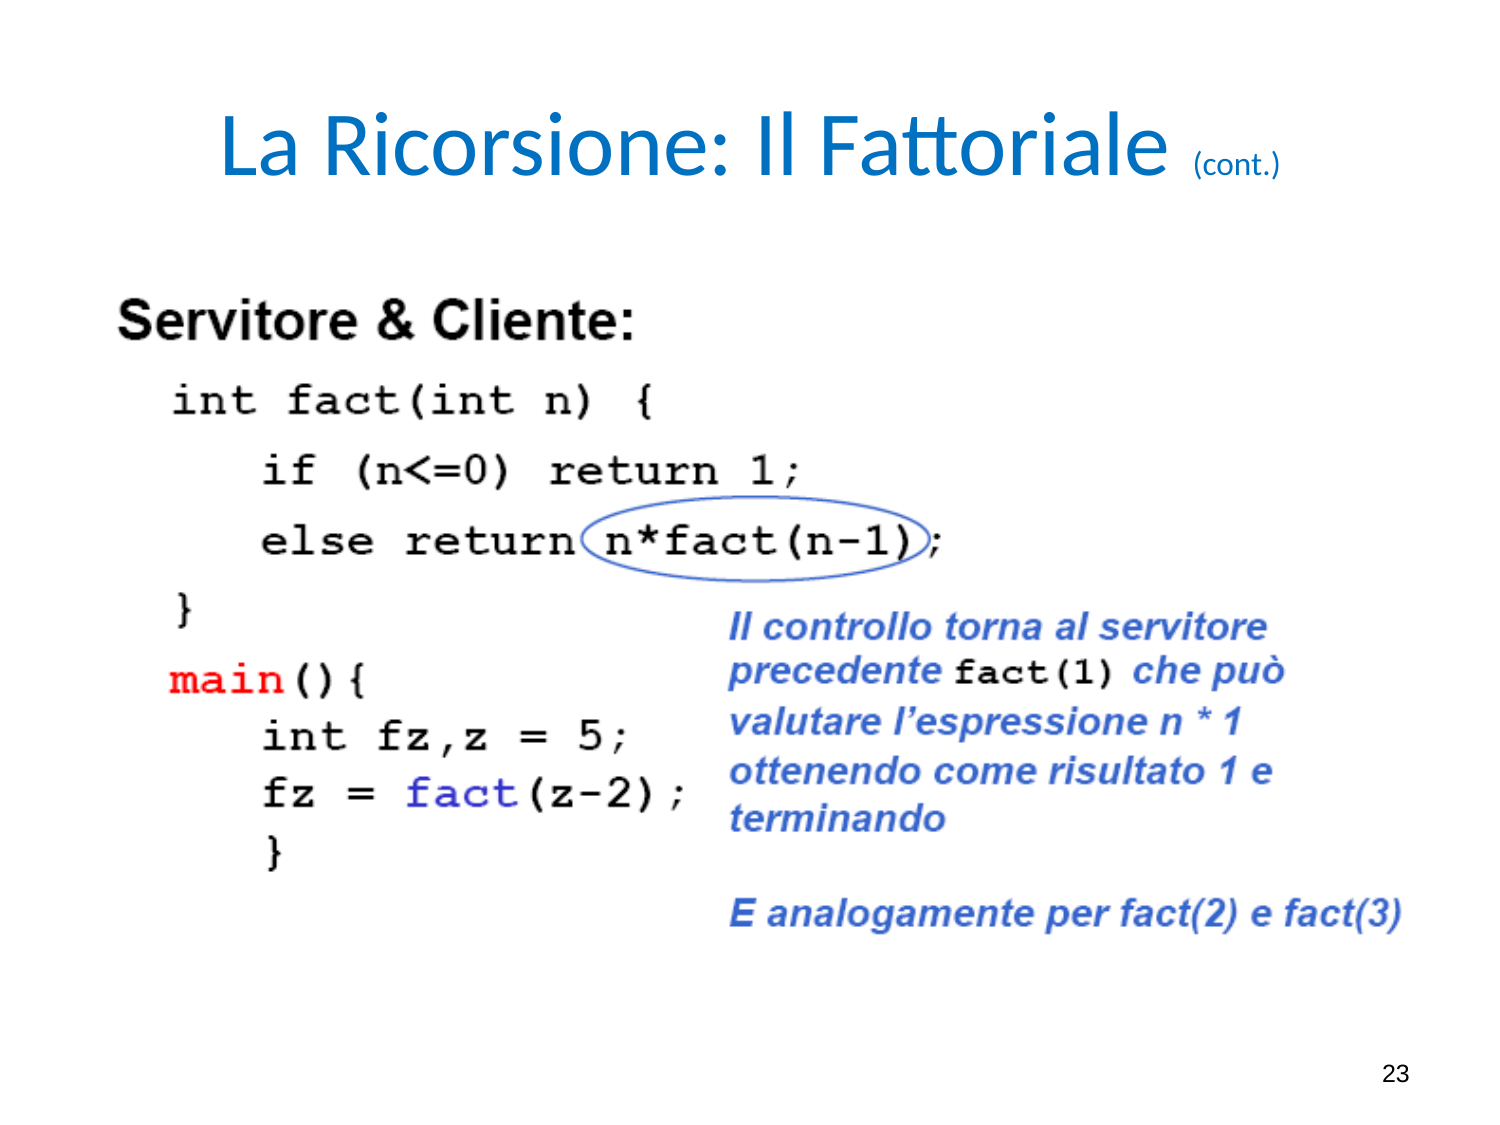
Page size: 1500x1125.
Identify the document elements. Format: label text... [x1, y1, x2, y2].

slide_number 23 [1074, 1042, 1425, 1103]
title La Ricorsione: Il Fattoriale (cont.) [75, 45, 1425, 233]
picture [76, 255, 1448, 982]
